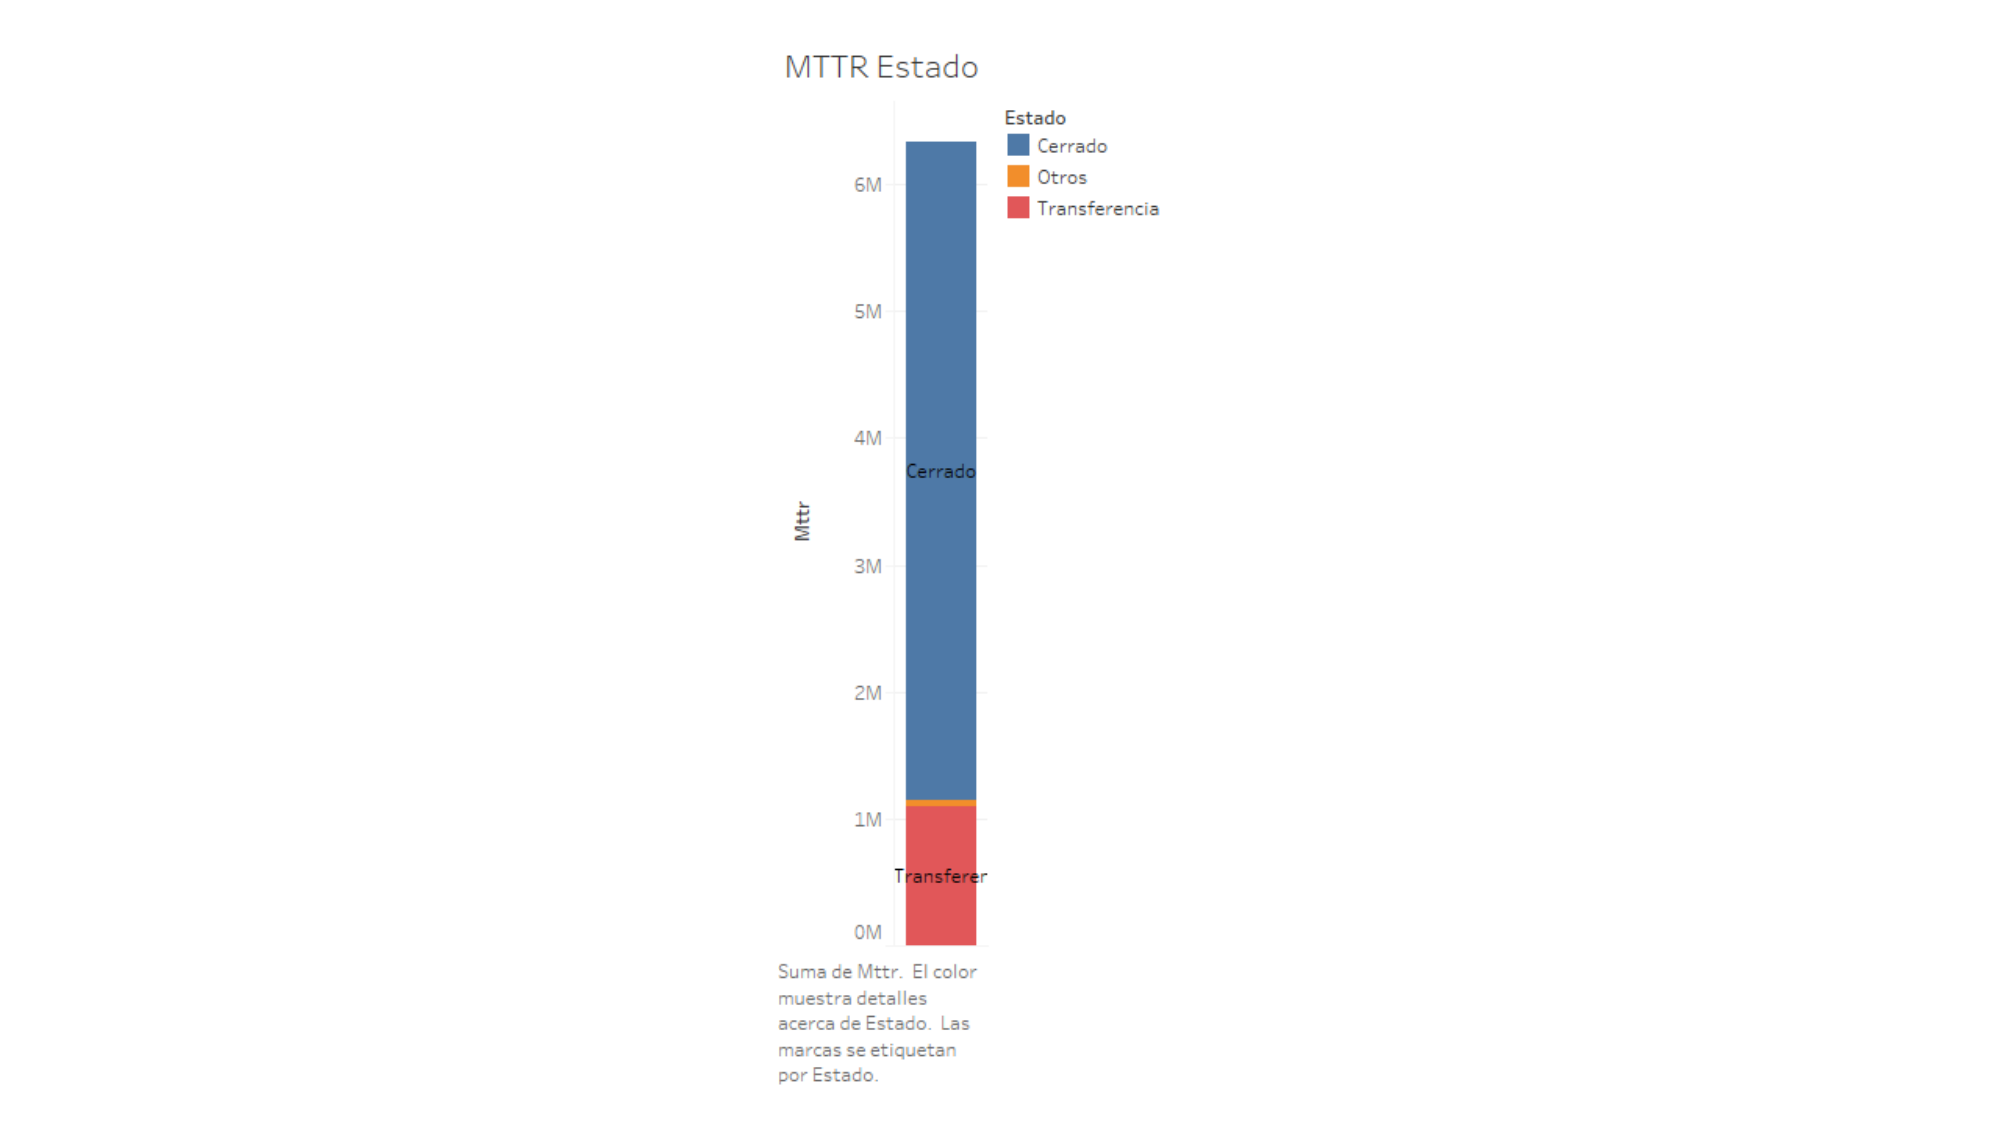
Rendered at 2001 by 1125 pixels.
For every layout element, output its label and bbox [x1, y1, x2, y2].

picture [778, 34, 1222, 1091]
